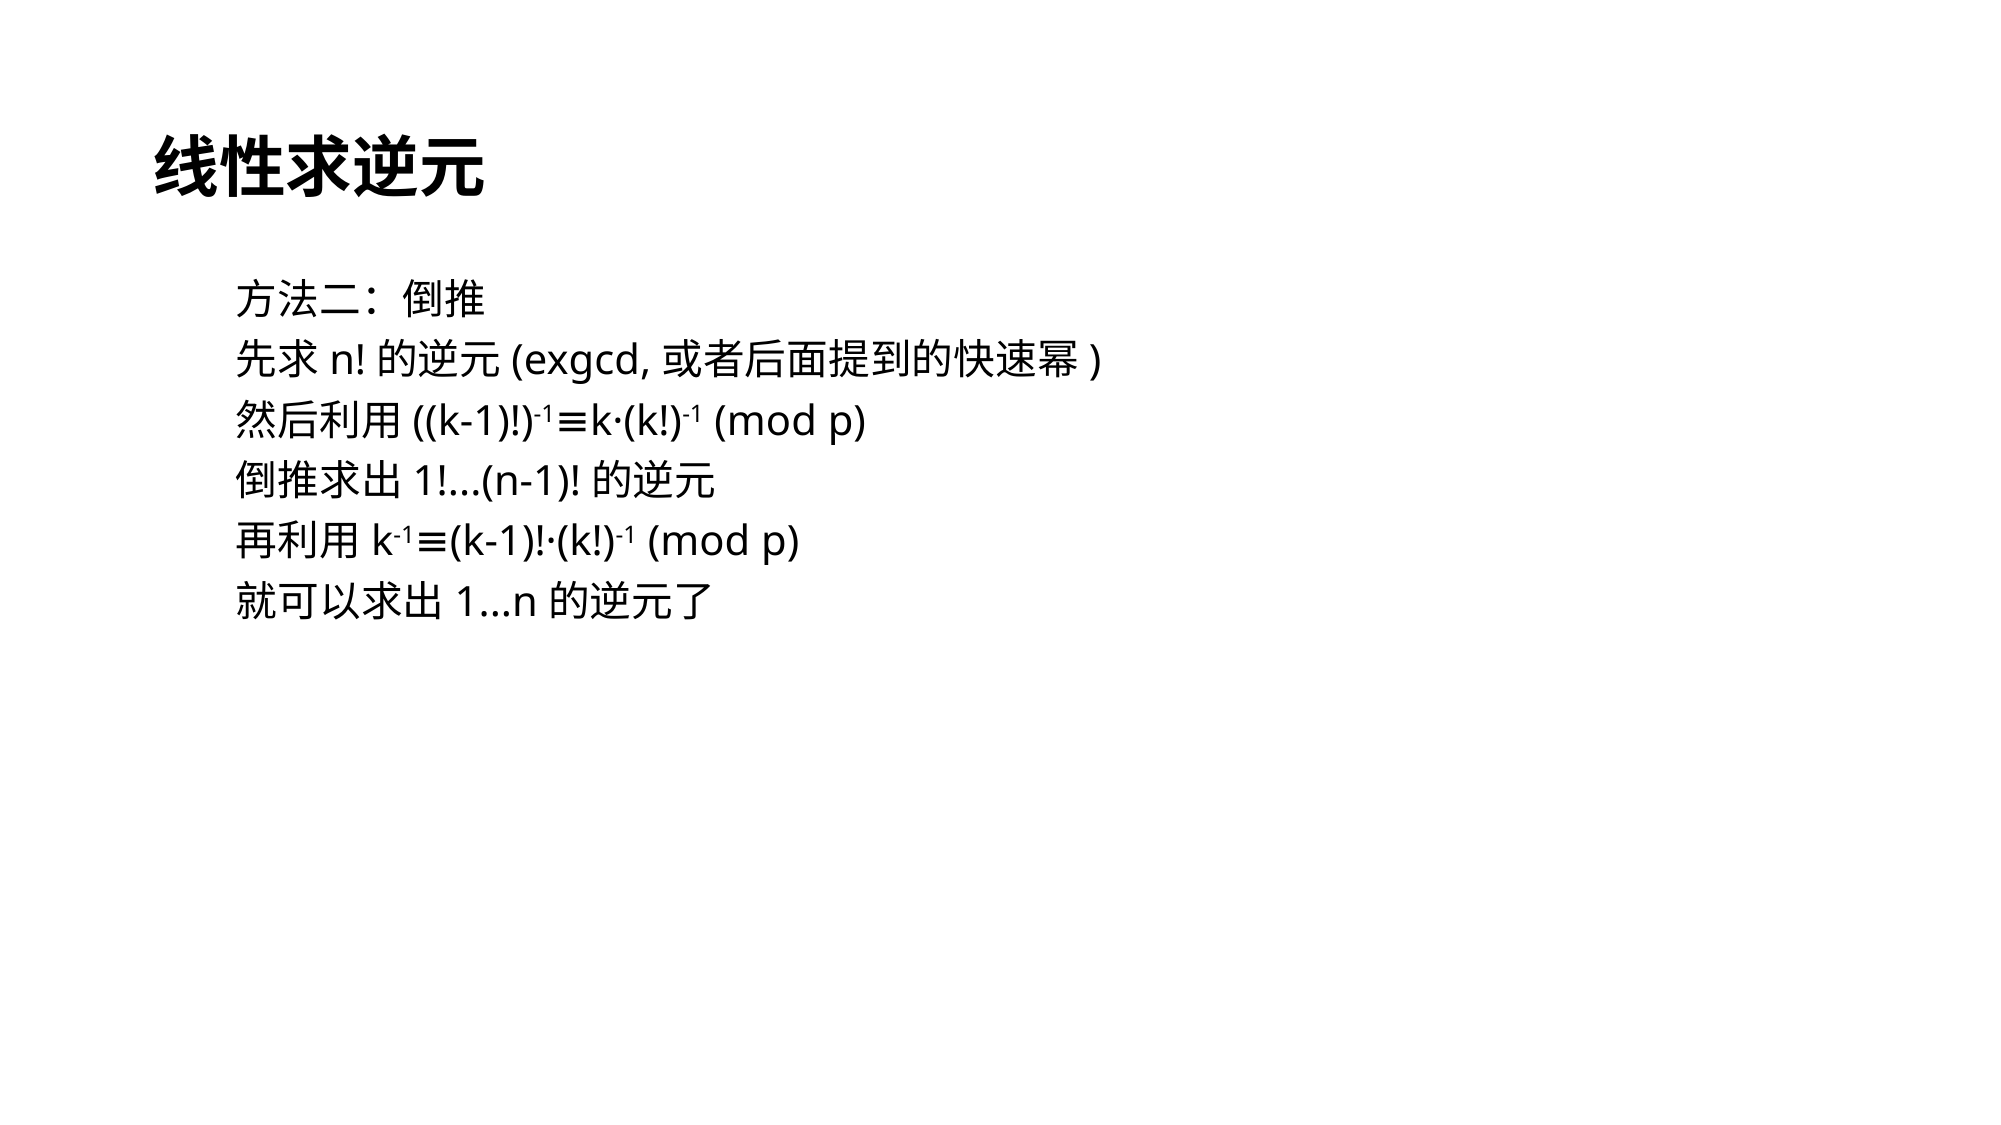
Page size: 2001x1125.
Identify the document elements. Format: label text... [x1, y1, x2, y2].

list 方法二：倒推 先求n!的逆元(exgcd,或者后面提到的快速幂) 然后利用((k-1)!)-1≡k·(k!)-1 (mod p) 倒推求出1!...(n-1)!的逆元 再利用k-1≡(k-1)!·(k!)-1 (mod p) 就可以求出1...n的逆元了 [137, 264, 1592, 674]
title 线性求逆元 [137, 113, 760, 226]
